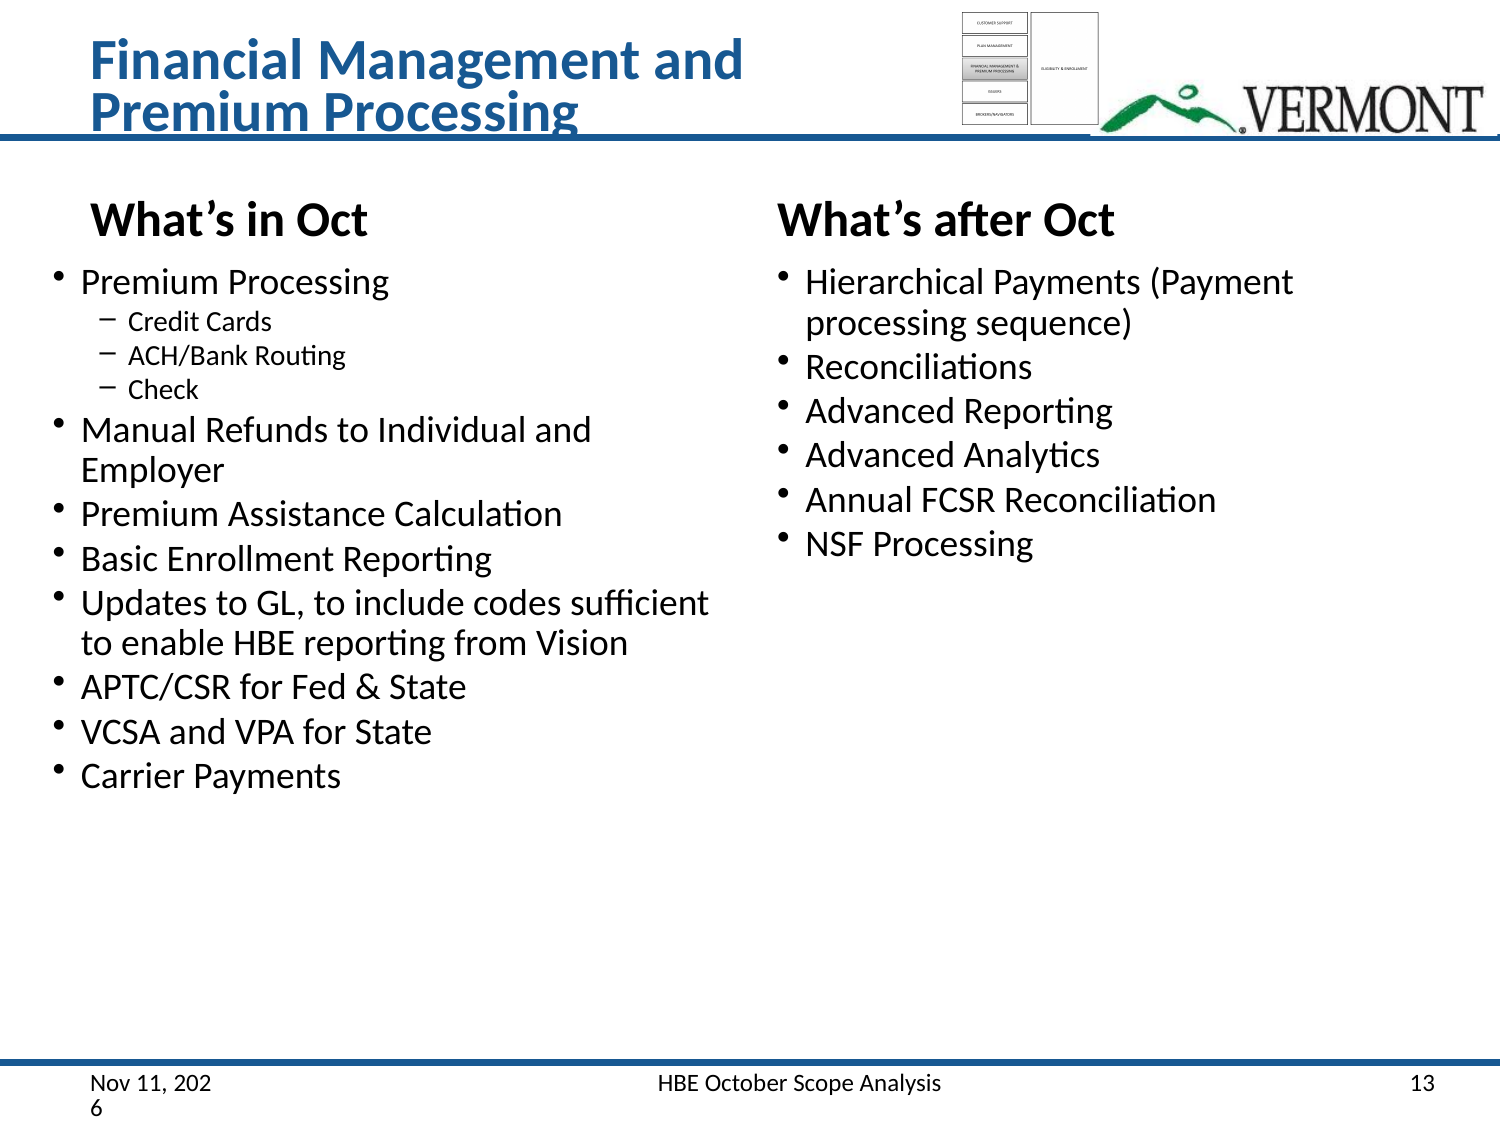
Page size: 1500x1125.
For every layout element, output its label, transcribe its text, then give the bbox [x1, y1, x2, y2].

list What’s after Oct [761, 149, 1426, 254]
list Premium Processing Credit Cards ACH/Bank Routing Check Manual Refunds to Individual and Employer Premium Assistance Calculation Basic Enrollment Reporting Updates to GL, to include codes sufficient to enable HBE reporting from Vision APTC/CSR for Fed & State VCSA and VPA for State Carrier Payments [37, 254, 738, 1013]
slide_number 13 [1362, 1062, 1450, 1100]
picture [1276, 75, 1498, 136]
list Hierarchical Payments (Payment processing sequence) Reconciliations Advanced Reporting Advanced Analytics Annual FCSR Reconciliation NSF Processing [761, 254, 1463, 1013]
footer HBE October Scope Analysis [262, 1062, 1338, 1100]
title Financial Management and Premium Processing [74, 44, 1276, 138]
slide_number 13-Jun-6 [74, 1062, 238, 1101]
picture [961, 12, 1101, 126]
list What’s in Oct [74, 149, 738, 254]
